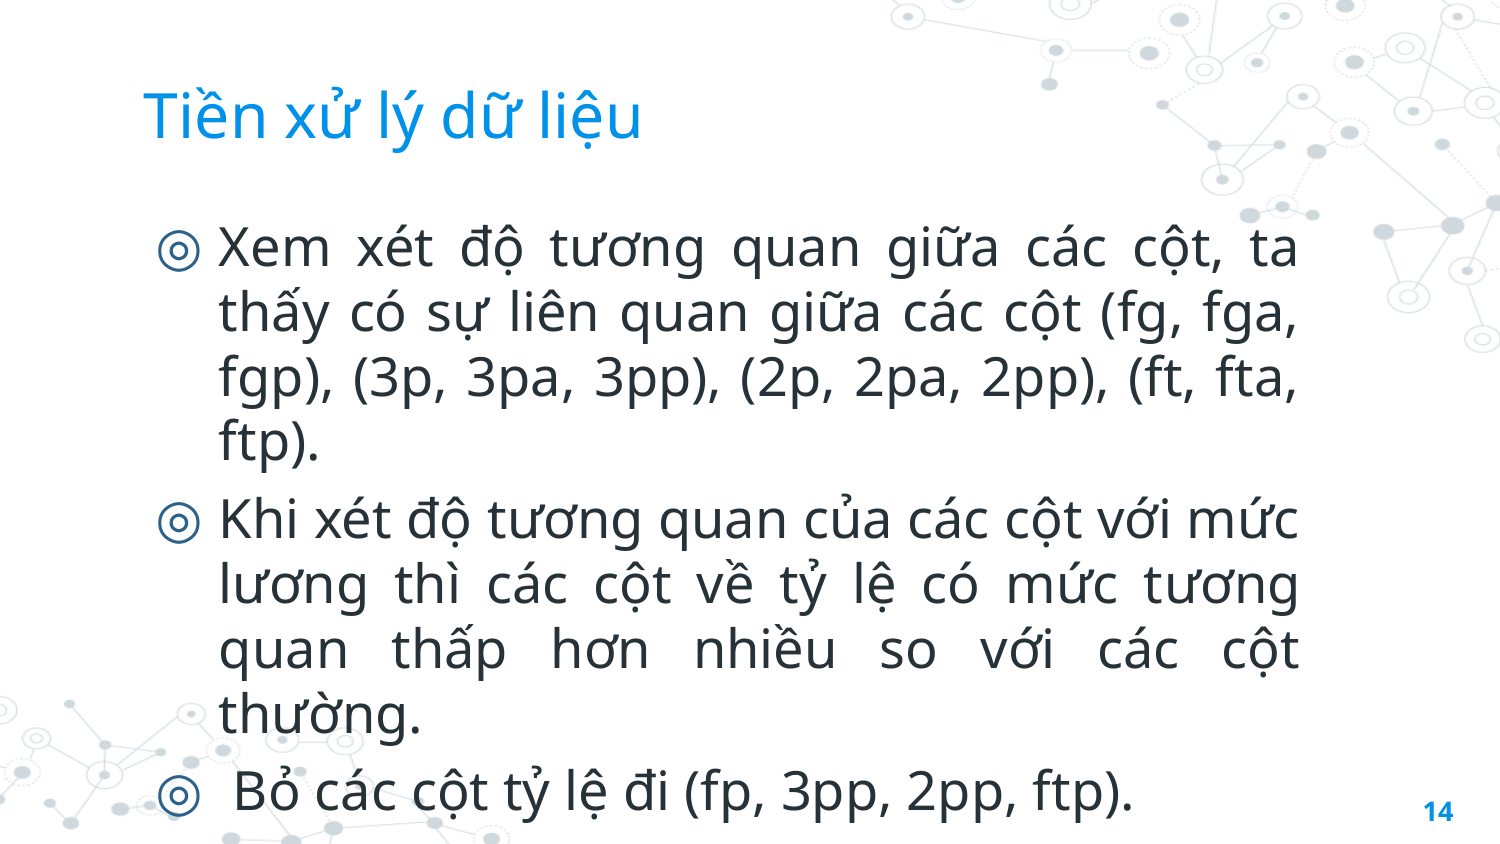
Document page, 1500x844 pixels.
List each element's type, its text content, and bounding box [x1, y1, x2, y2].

slide_number 14 [1378, 779, 1469, 844]
title Tiền xử lý dữ liệu [128, 50, 1372, 166]
picture [0, 0, 1500, 844]
